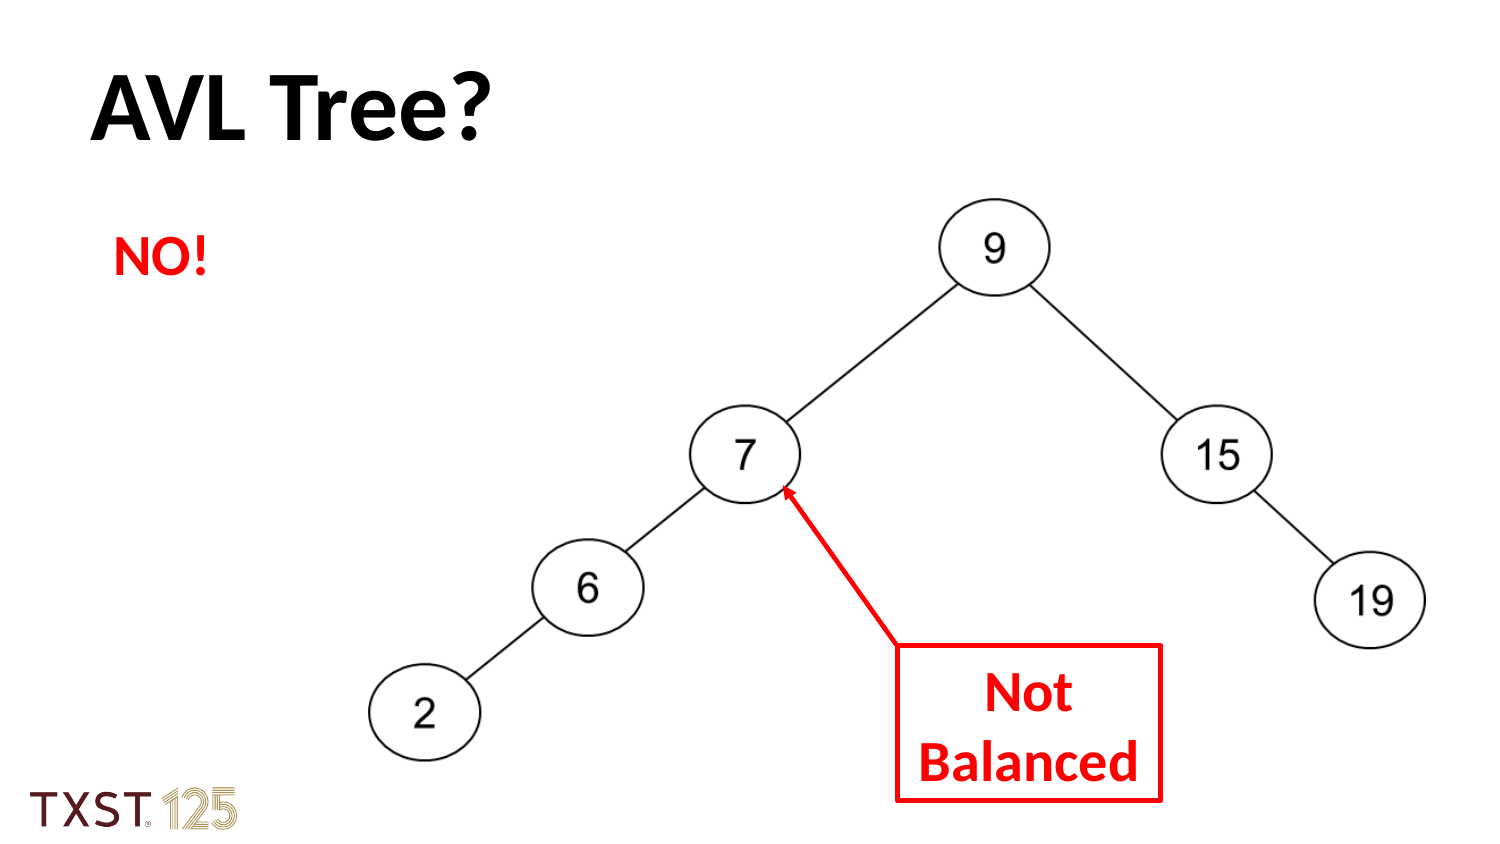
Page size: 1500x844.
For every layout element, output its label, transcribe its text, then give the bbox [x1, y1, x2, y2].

picture [368, 198, 1426, 765]
text_box NO! [98, 209, 296, 295]
text_box AVL Tree? [74, 46, 1425, 177]
text_box Not Balanced [897, 765, 1161, 801]
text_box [782, 485, 897, 645]
picture [30, 787, 237, 830]
